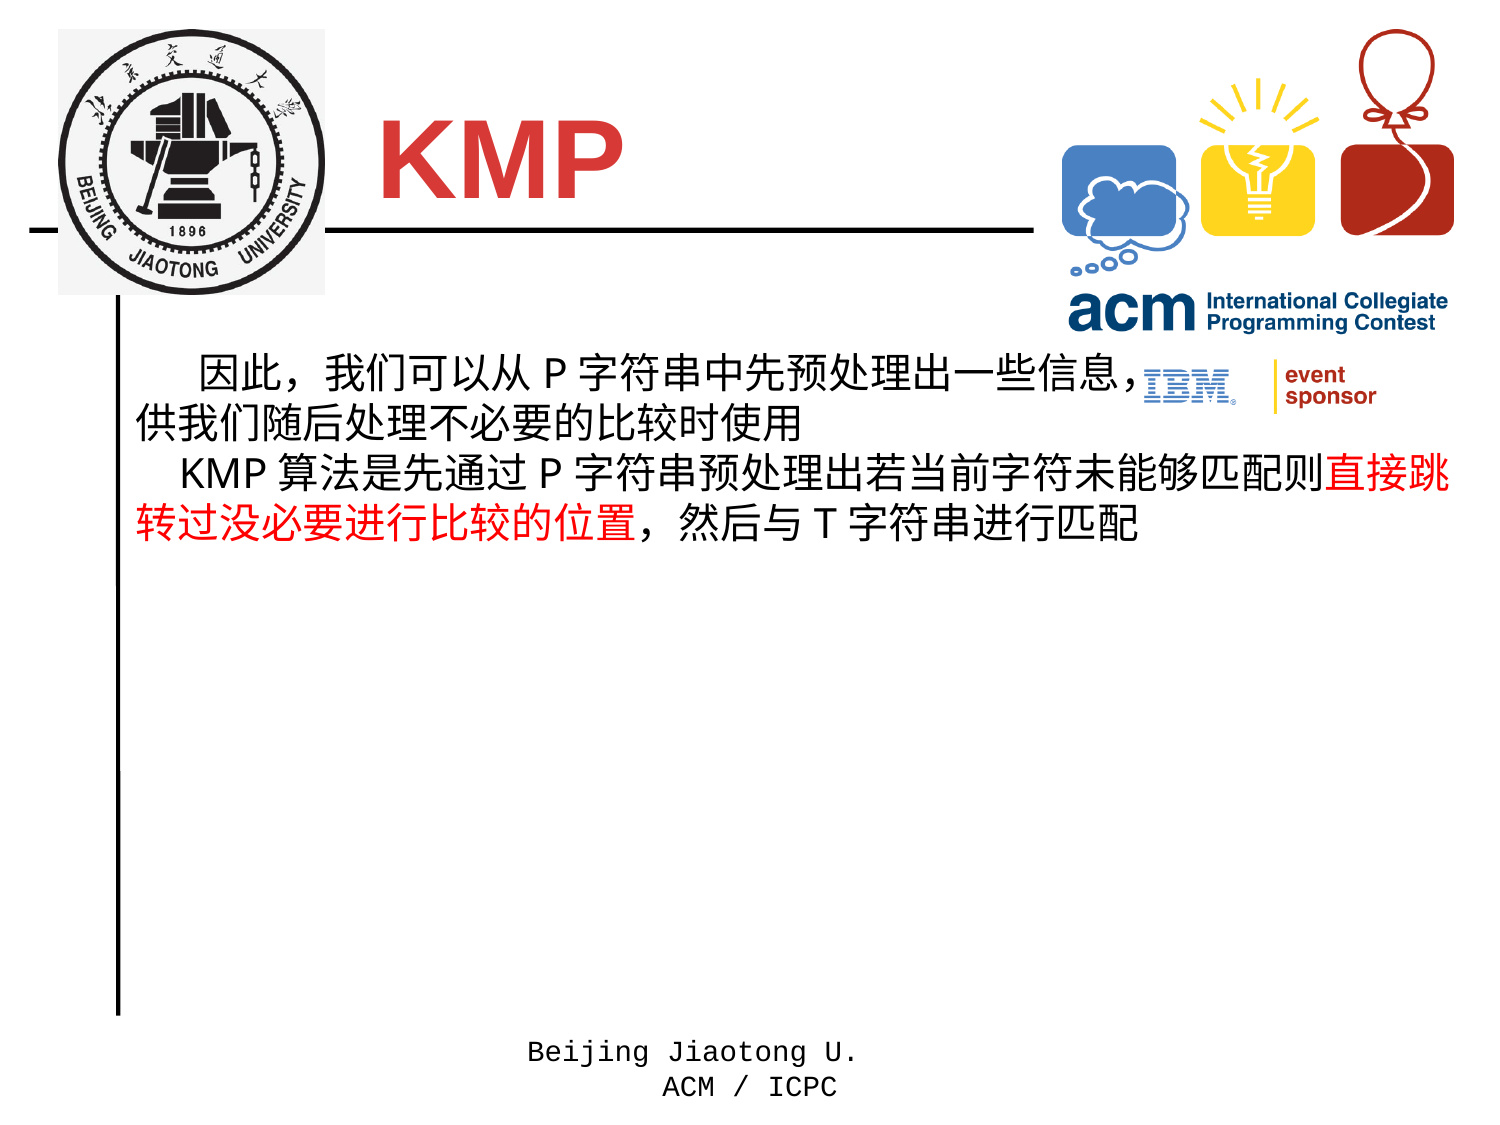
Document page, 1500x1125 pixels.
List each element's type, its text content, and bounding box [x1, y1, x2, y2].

picture [1062, 29, 1454, 346]
text_box KMP [361, 78, 642, 229]
list 因此，我们可以从P字符串中先预处理出一些信息， 供我们随后处理不必要的比较时使用 KMP算法是先通过P字符串预处理出若当前字符未能够匹配则直接跳转过没必要进行比较的位置，然后与T字符串进行匹配 [135, 346, 1459, 1125]
picture [58, 29, 325, 295]
